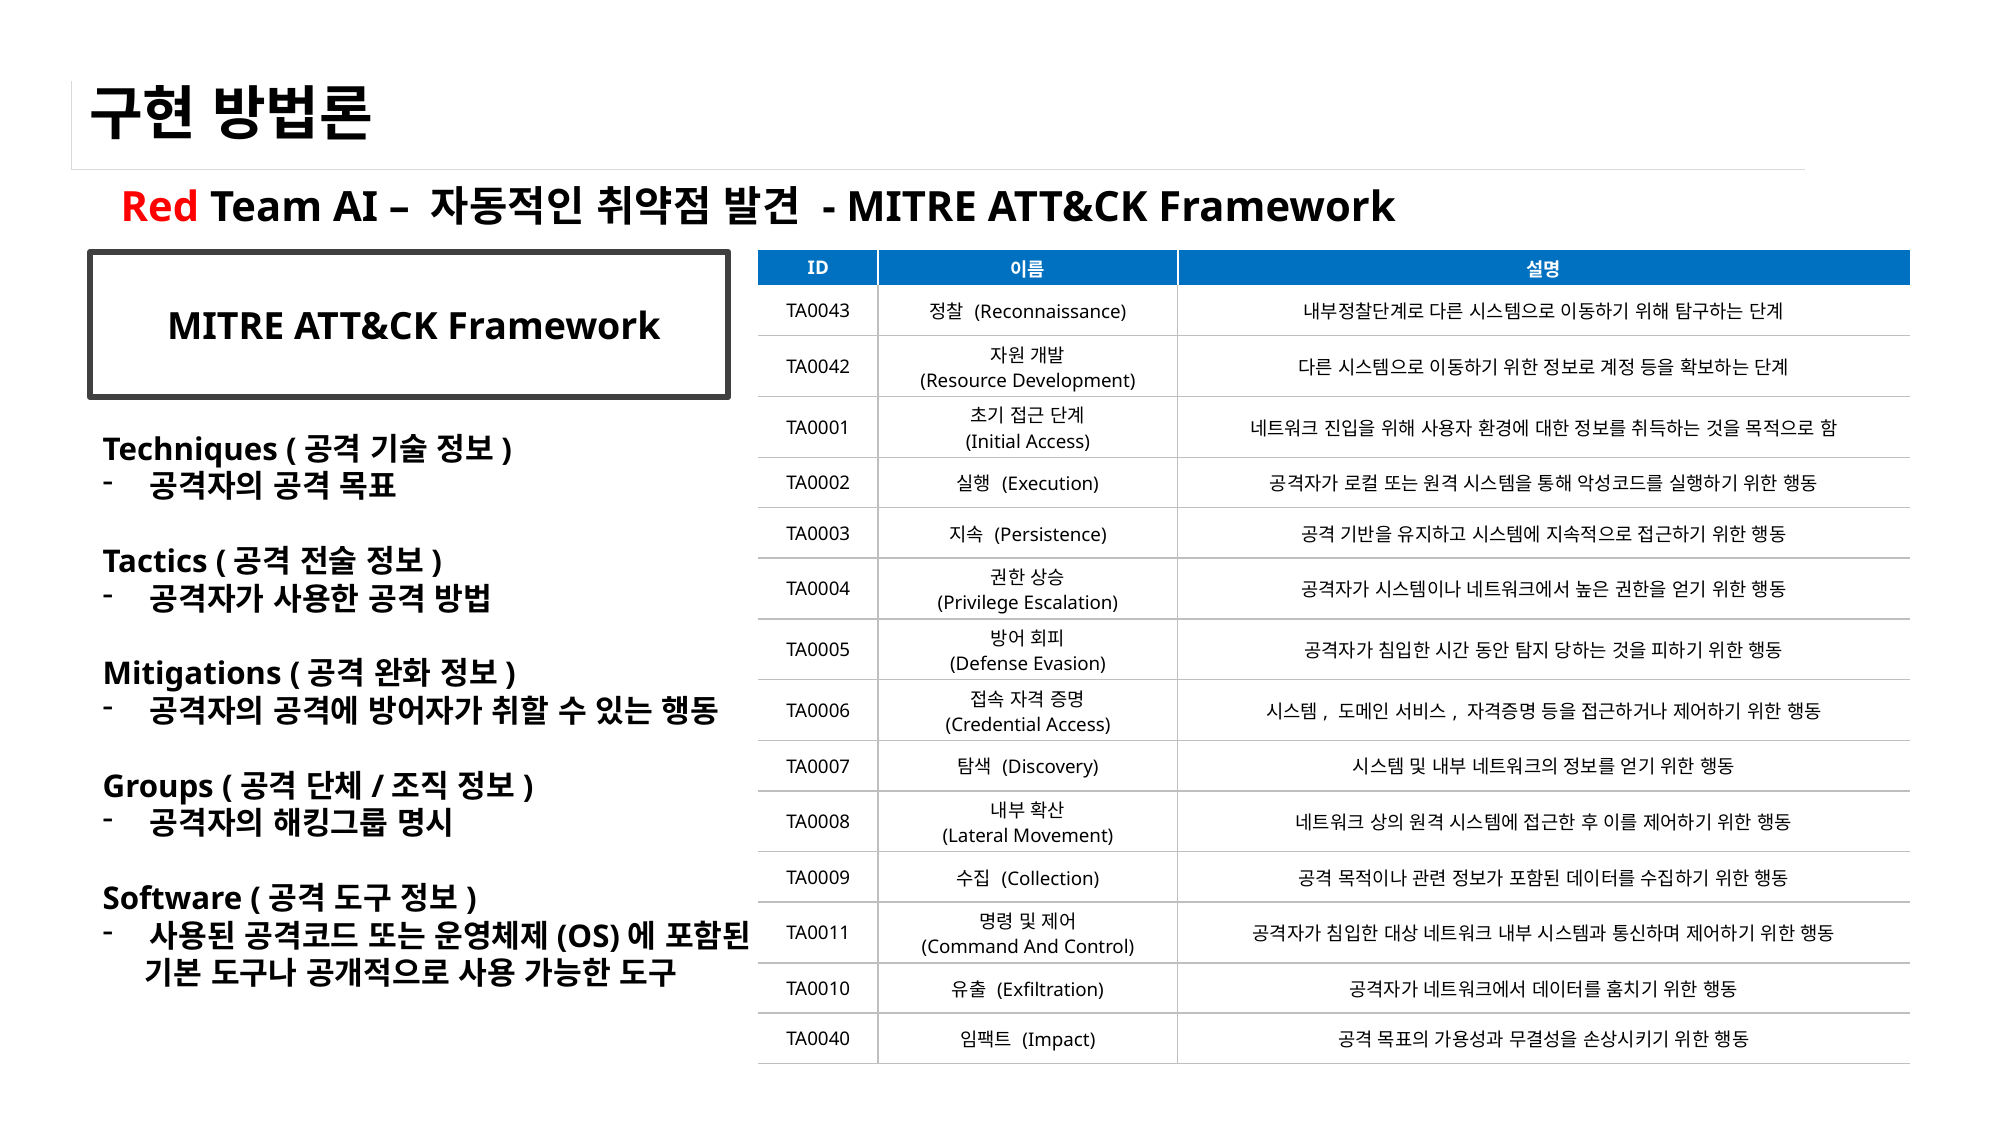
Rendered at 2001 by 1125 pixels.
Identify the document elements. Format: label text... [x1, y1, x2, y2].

table_cell TA0011 [758, 903, 877, 962]
table_cell 유출 (Exfiltration) [879, 964, 1177, 1012]
table_header ID [758, 250, 877, 285]
table_cell 시스템, 도메인 서비스, 자격증명 등을 접근하거나 제어하기 위한 행동 [1178, 680, 1910, 740]
table_cell 방어 회피 (Defense Evasion) [879, 620, 1177, 679]
table_cell 공격자가 침입한 대상 네트워크 내부 시스템과 통신하며 제어하기 위한 행동 [1178, 903, 1910, 962]
title 구현 방법론 [74, 61, 1949, 162]
table_cell TA0004 [758, 559, 877, 618]
table_cell TA0010 [758, 964, 877, 1012]
table_header 이름 [879, 250, 1177, 285]
text_box MITRE ATT&CK Framework [88, 250, 730, 399]
table_cell 지속 (Persistence) [879, 508, 1177, 557]
table_cell 내부정찰단계로 다른 시스템으로 이동하기 위해 탐구하는 단계 [1178, 285, 1910, 335]
table_cell 임팩트 (Impact) [879, 1014, 1177, 1063]
table_cell 공격자가 네트워크에서 데이터를 훔치기 위한 행동 [1178, 964, 1910, 1012]
table_cell 자원 개발 (Resource Development) [879, 336, 1177, 396]
table_cell 다른 시스템으로 이동하기 위한 정보로 계정 등을 확보하는 단계 [1178, 336, 1910, 396]
table_cell TA0040 [758, 1014, 877, 1063]
table_cell 접속 자격 증명 (Credential Access) [879, 680, 1177, 740]
table_cell TA0005 [758, 620, 877, 679]
table_cell 초기 접근 단계 (Initial Access) [879, 397, 1177, 457]
table_cell TA0043 [758, 285, 877, 335]
table_cell 권한 상승 (Privilege Escalation) [879, 559, 1177, 618]
table_cell 실행 (Execution) [879, 458, 1177, 507]
table_cell 탐색 (Discovery) [879, 741, 1177, 790]
table_cell 공격 목적이나 관련 정보가 포함된 데이터를 수집하기 위한 행동 [1178, 852, 1910, 901]
text_box Techniques (공격 기술 정보) 공격자의 공격 목표 Tactics (공격 전술 정보) 공격자가 사용한 공격 방법 Mitigations (공격 완화 정보) 공격자의 공격에 방어자가 취할 수 있는 행동 Groups (공격 단체/조직 정보) 공격자의 해킹그룹 명시 Software (공격 도구 정보) 사용된 공격코드 또는 운영체제(OS)에 포함된 기본 도구나 공개적으로 사용 가능한 도구 [87, 421, 930, 1125]
table_cell TA0008 [758, 792, 877, 851]
table_cell 내부 확산 (Lateral Movement) [879, 792, 1177, 851]
table_cell TA0002 [758, 458, 877, 507]
table_cell 공격 기반을 유지하고 시스템에 지속적으로 접근하기 위한 행동 [1178, 508, 1910, 557]
table_cell 시스템 및 내부 네트워크의 정보를 얻기 위한 행동 [1178, 741, 1910, 790]
table_cell 공격자가 침입한 시간 동안 탐지 당하는 것을 피하기 위한 행동 [1178, 620, 1910, 679]
text_box Red Team AI – 자동적인 취약점 발견 - MITRE ATT&CK Framework [105, 172, 1412, 238]
table_cell 네트워크 진입을 위해 사용자 환경에 대한 정보를 취득하는 것을 목적으로 함 [1178, 397, 1910, 457]
table_cell TA0001 [758, 397, 877, 457]
table_cell 명령 및 제어 (Command And Control) [879, 903, 1177, 962]
table_header 설명 [1179, 250, 1910, 285]
table_cell TA0006 [758, 680, 877, 740]
table_cell TA0007 [758, 741, 877, 790]
table_cell TA0009 [758, 852, 877, 901]
table_cell 공격 목표의 가용성과 무결성을 손상시키기 위한 행동 [1178, 1014, 1910, 1063]
table_cell 공격자가 시스템이나 네트워크에서 높은 권한을 얻기 위한 행동 [1178, 559, 1910, 618]
table_cell 수집 (Collection) [879, 852, 1177, 901]
table_cell TA0003 [758, 508, 877, 557]
table_cell 공격자가 로컬 또는 원격 시스템을 통해 악성코드를 실행하기 위한 행동 [1178, 458, 1910, 507]
table_cell 네트워크 상의 원격 시스템에 접근한 후 이를 제어하기 위한 행동 [1178, 792, 1910, 851]
table_cell 정찰 (Reconnaissance) [879, 285, 1177, 335]
table_cell TA0042 [758, 336, 877, 396]
